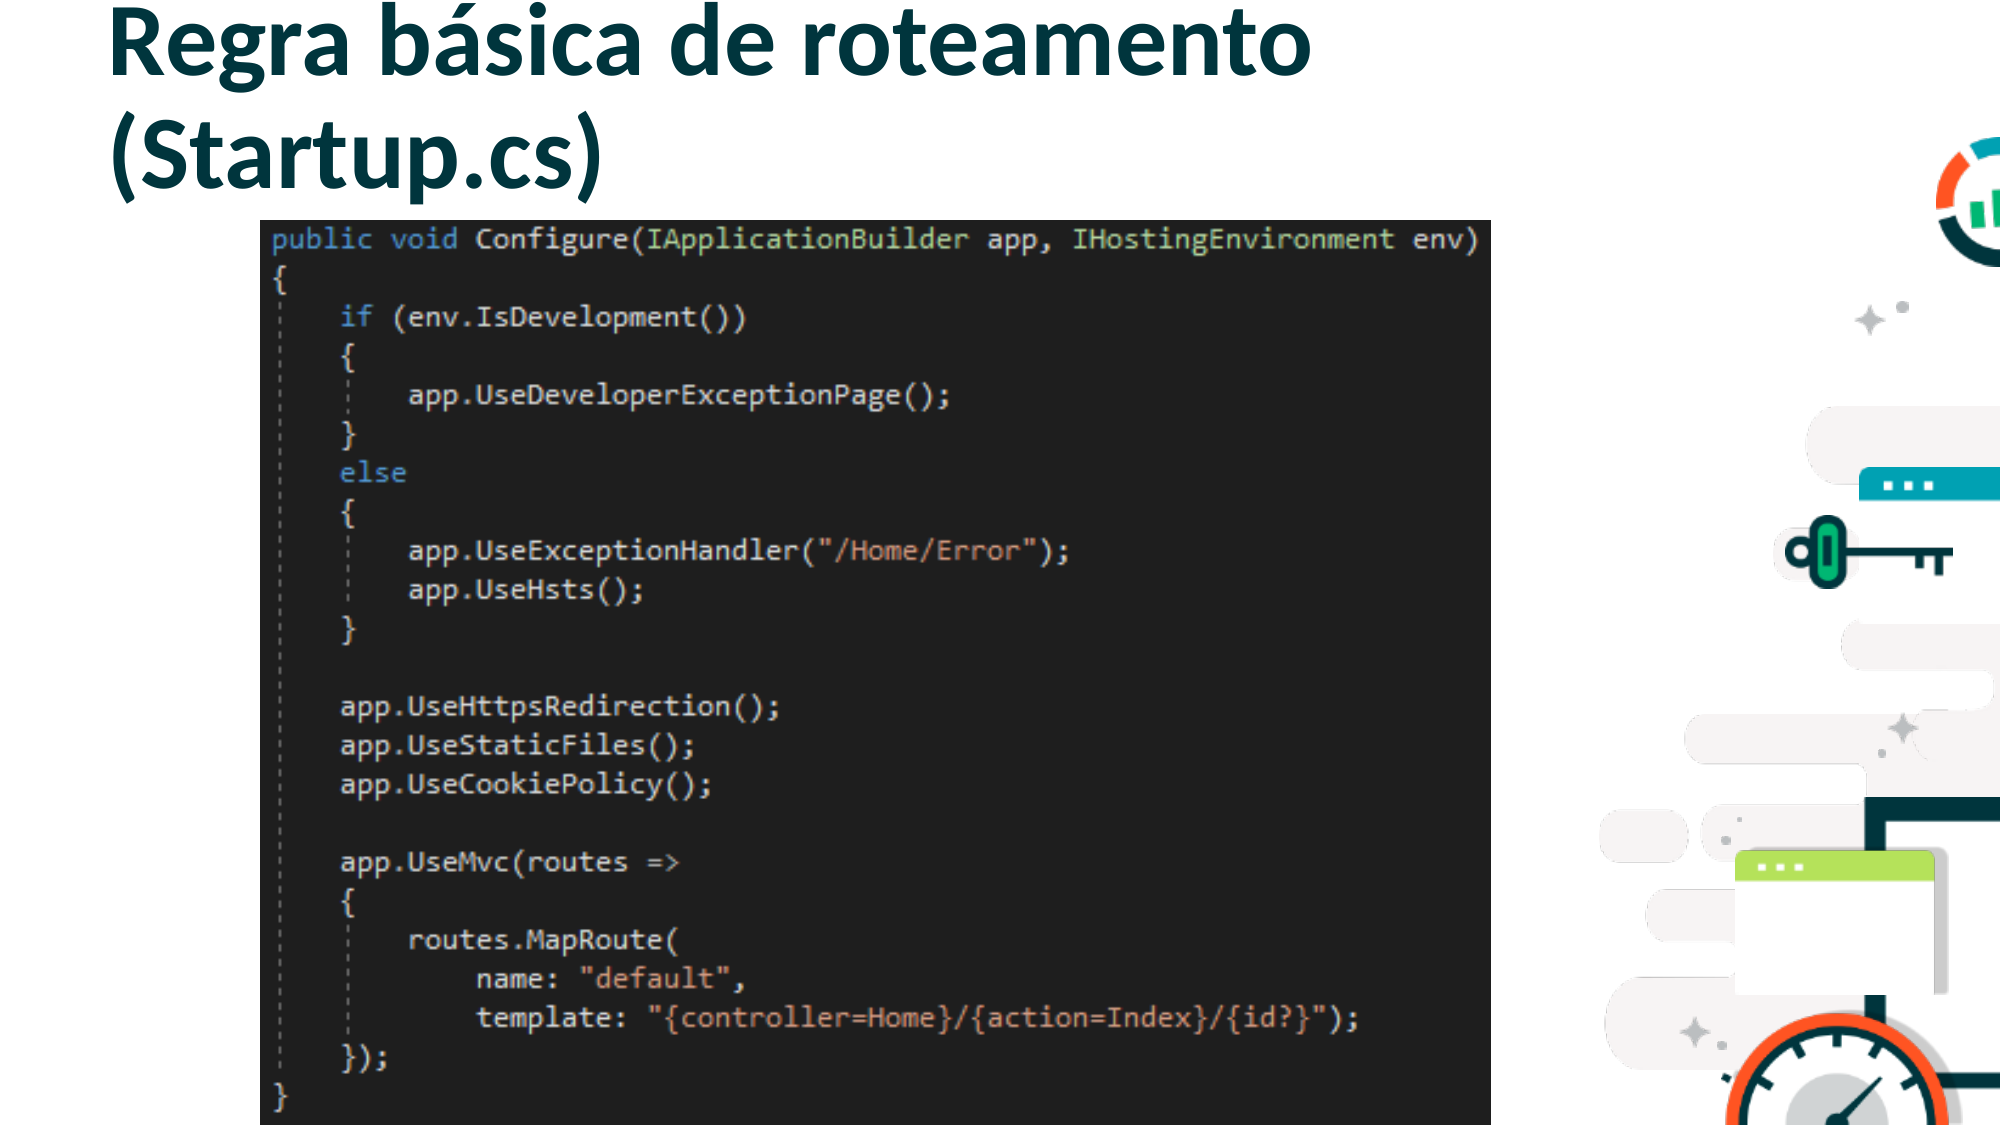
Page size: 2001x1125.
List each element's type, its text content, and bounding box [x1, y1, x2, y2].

picture [1936, 137, 2000, 267]
picture [1896, 301, 1909, 313]
picture [260, 220, 1491, 1125]
picture [1599, 406, 2000, 1125]
picture [1854, 304, 1886, 336]
title Regra básica de roteamento (Startup.cs) [93, 0, 1736, 197]
